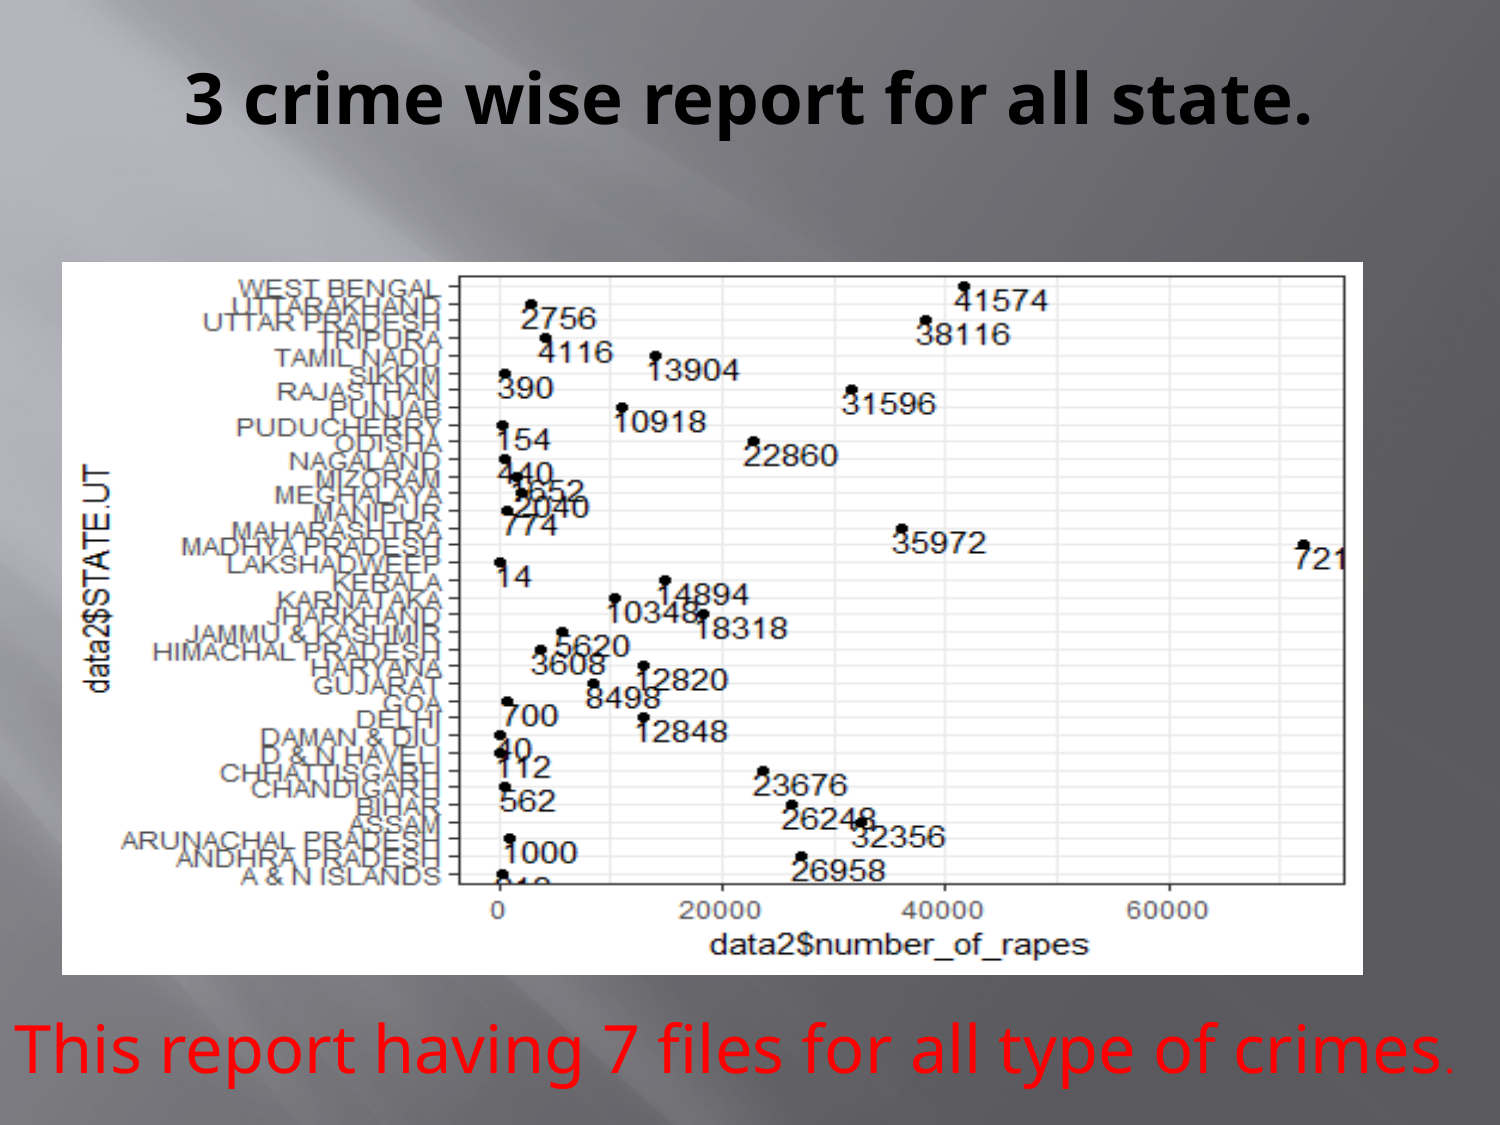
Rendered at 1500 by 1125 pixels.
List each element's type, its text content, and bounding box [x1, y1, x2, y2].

title 3 crime wise report for all state. [75, 45, 1425, 233]
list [62, 262, 1363, 976]
text_box This report having 7 files for all type of crimes. [0, 999, 1500, 1095]
